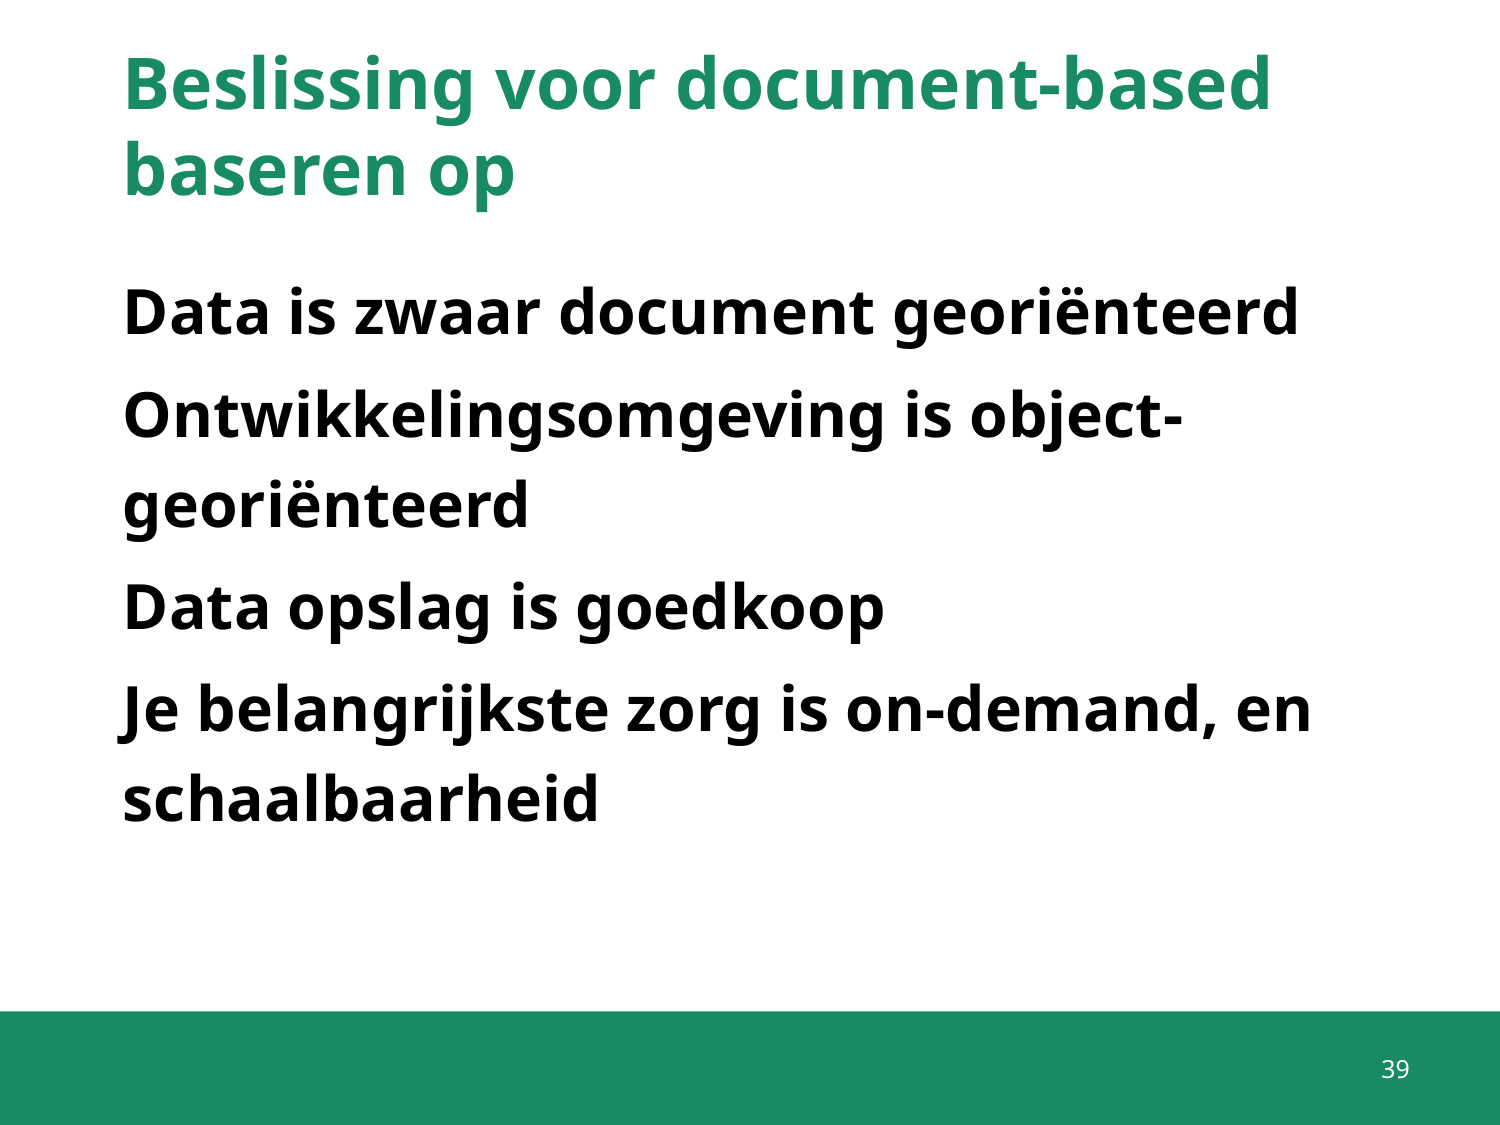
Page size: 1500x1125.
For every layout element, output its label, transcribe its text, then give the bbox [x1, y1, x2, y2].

title Beslissing voor document-based baseren op [107, 30, 1425, 218]
list Data is zwaar document georiënteerd Ontwikkelingsomgeving is object-georiënteerd Data opslag is goedkoop Je belangrijkste zorg is on-demand, en schaalbaarheid [107, 249, 1425, 993]
slide_number 39 [1338, 1040, 1425, 1101]
